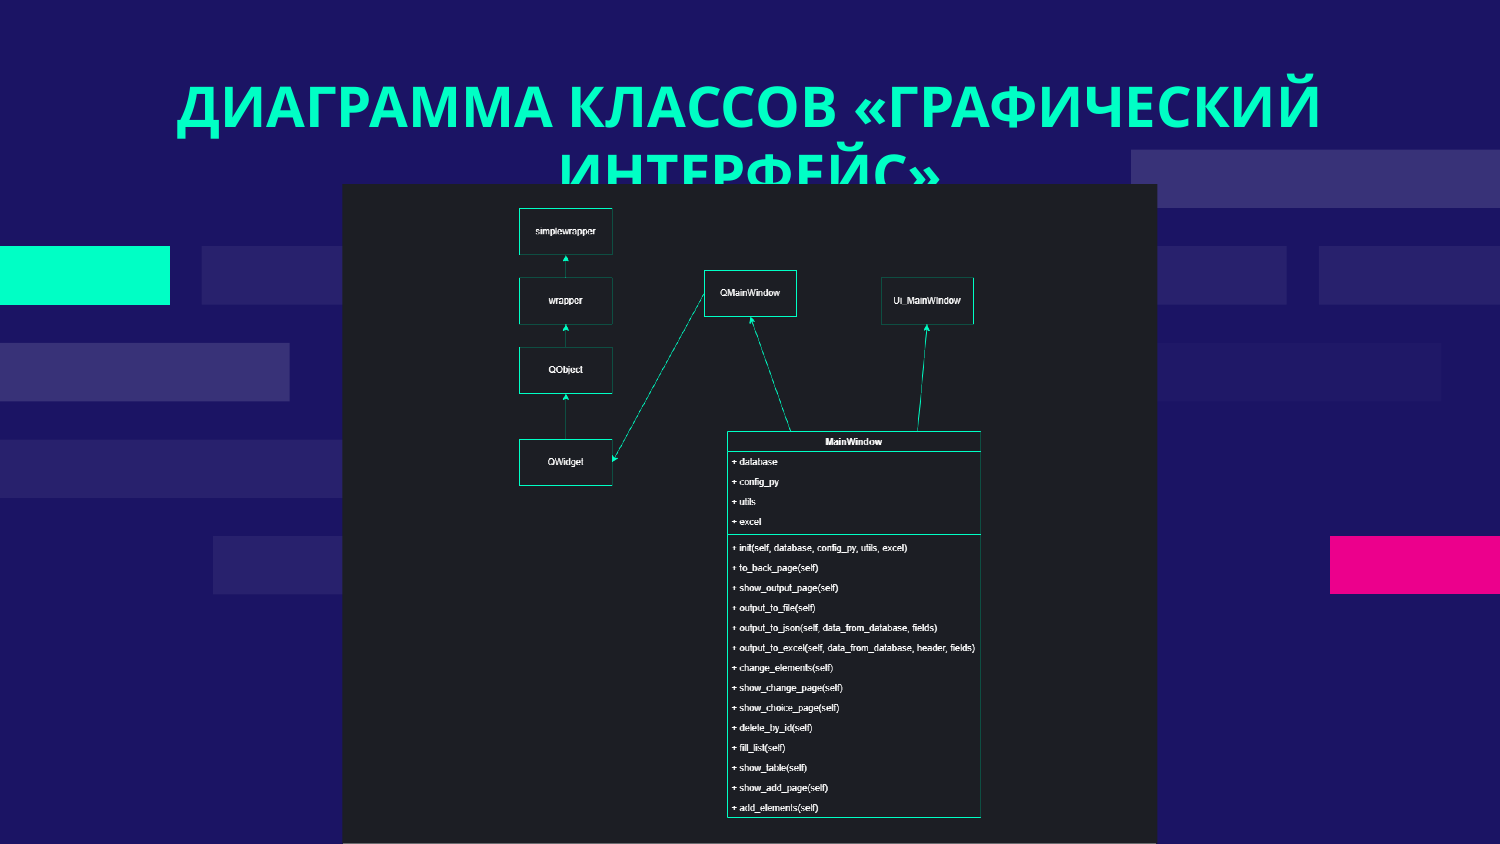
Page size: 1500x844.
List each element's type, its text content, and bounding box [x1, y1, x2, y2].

text_box [340, 182, 1159, 844]
title ДИАГРАММА КЛАССОВ «ГРАФИЧЕСКИЙ ИНТЕРФЕЙС» [0, 56, 1500, 166]
picture [518, 208, 981, 820]
